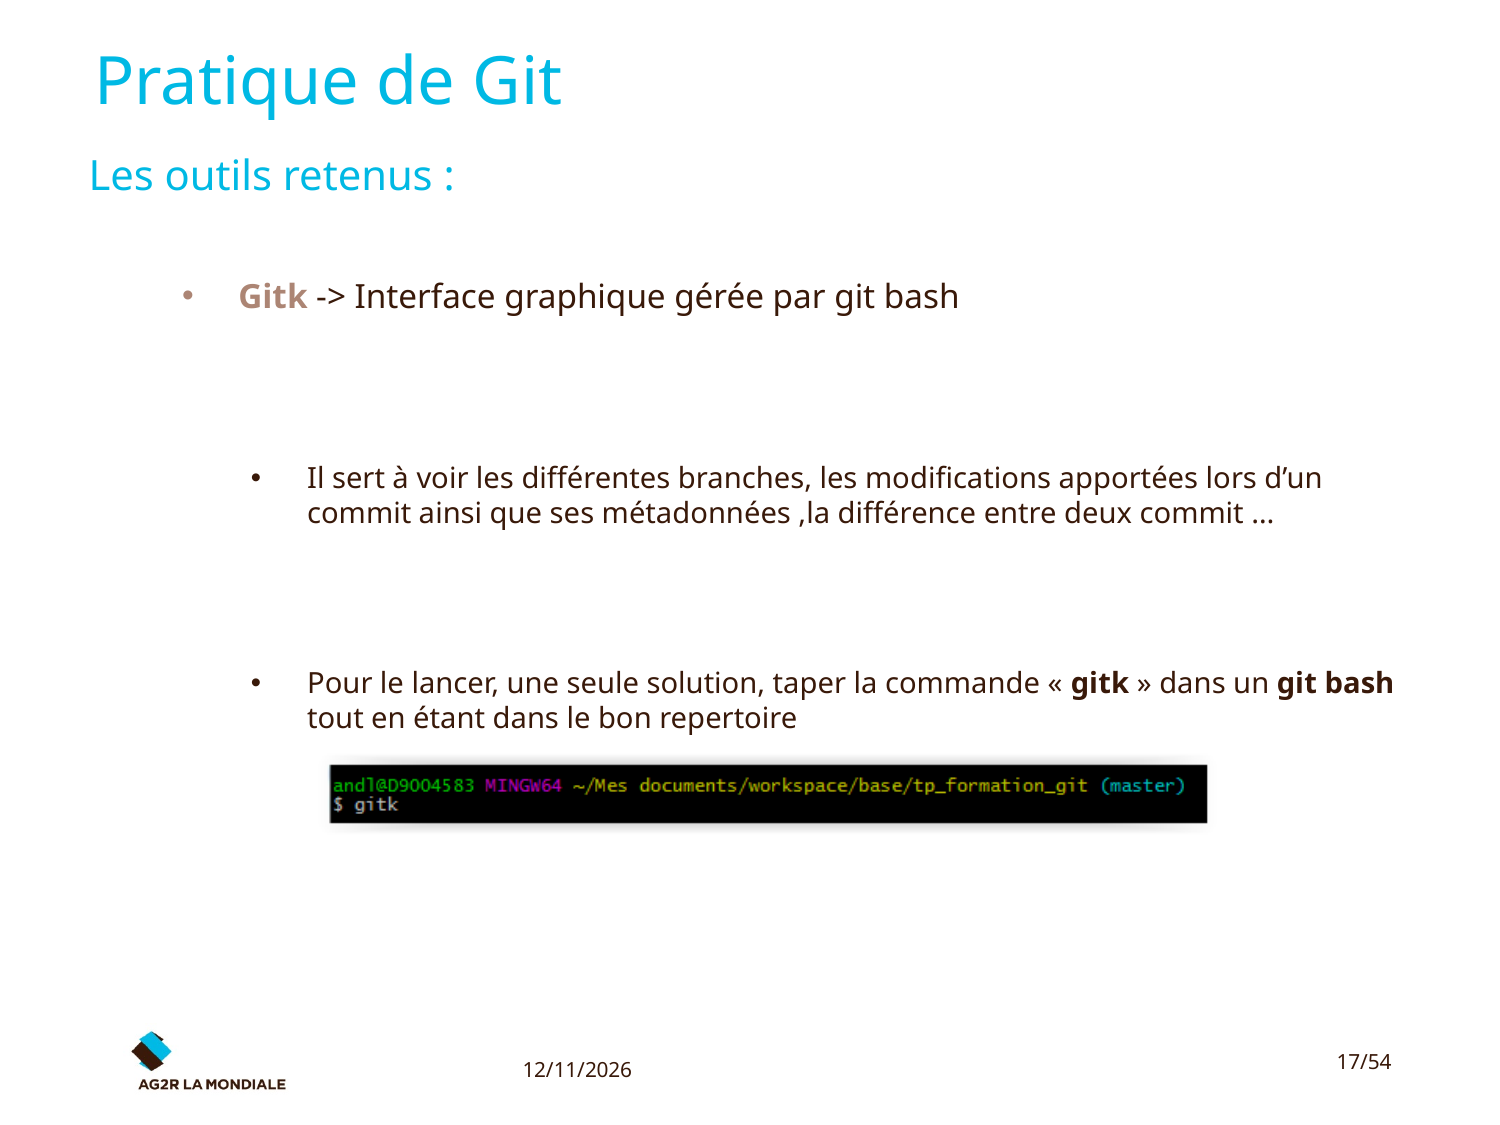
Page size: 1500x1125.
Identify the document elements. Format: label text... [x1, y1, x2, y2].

picture [123, 1023, 293, 1097]
title Pratique de Git [94, 37, 1407, 225]
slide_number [507, 1048, 685, 1102]
slide_number 17/54 [1178, 1048, 1392, 1102]
picture [314, 751, 1220, 837]
list Les outils retenus : Gitk -> Interface graphique gérée par git bash Il sert à voir les différentes branches, les modifications apportées lors d’un commit ainsi que ses métadonnées ,la différence entre deux commit … Pour le lancer, une seule solution, taper la commande « gitk » dans un git bash tout en étant dans le bon repertoire [88, 149, 1401, 824]
